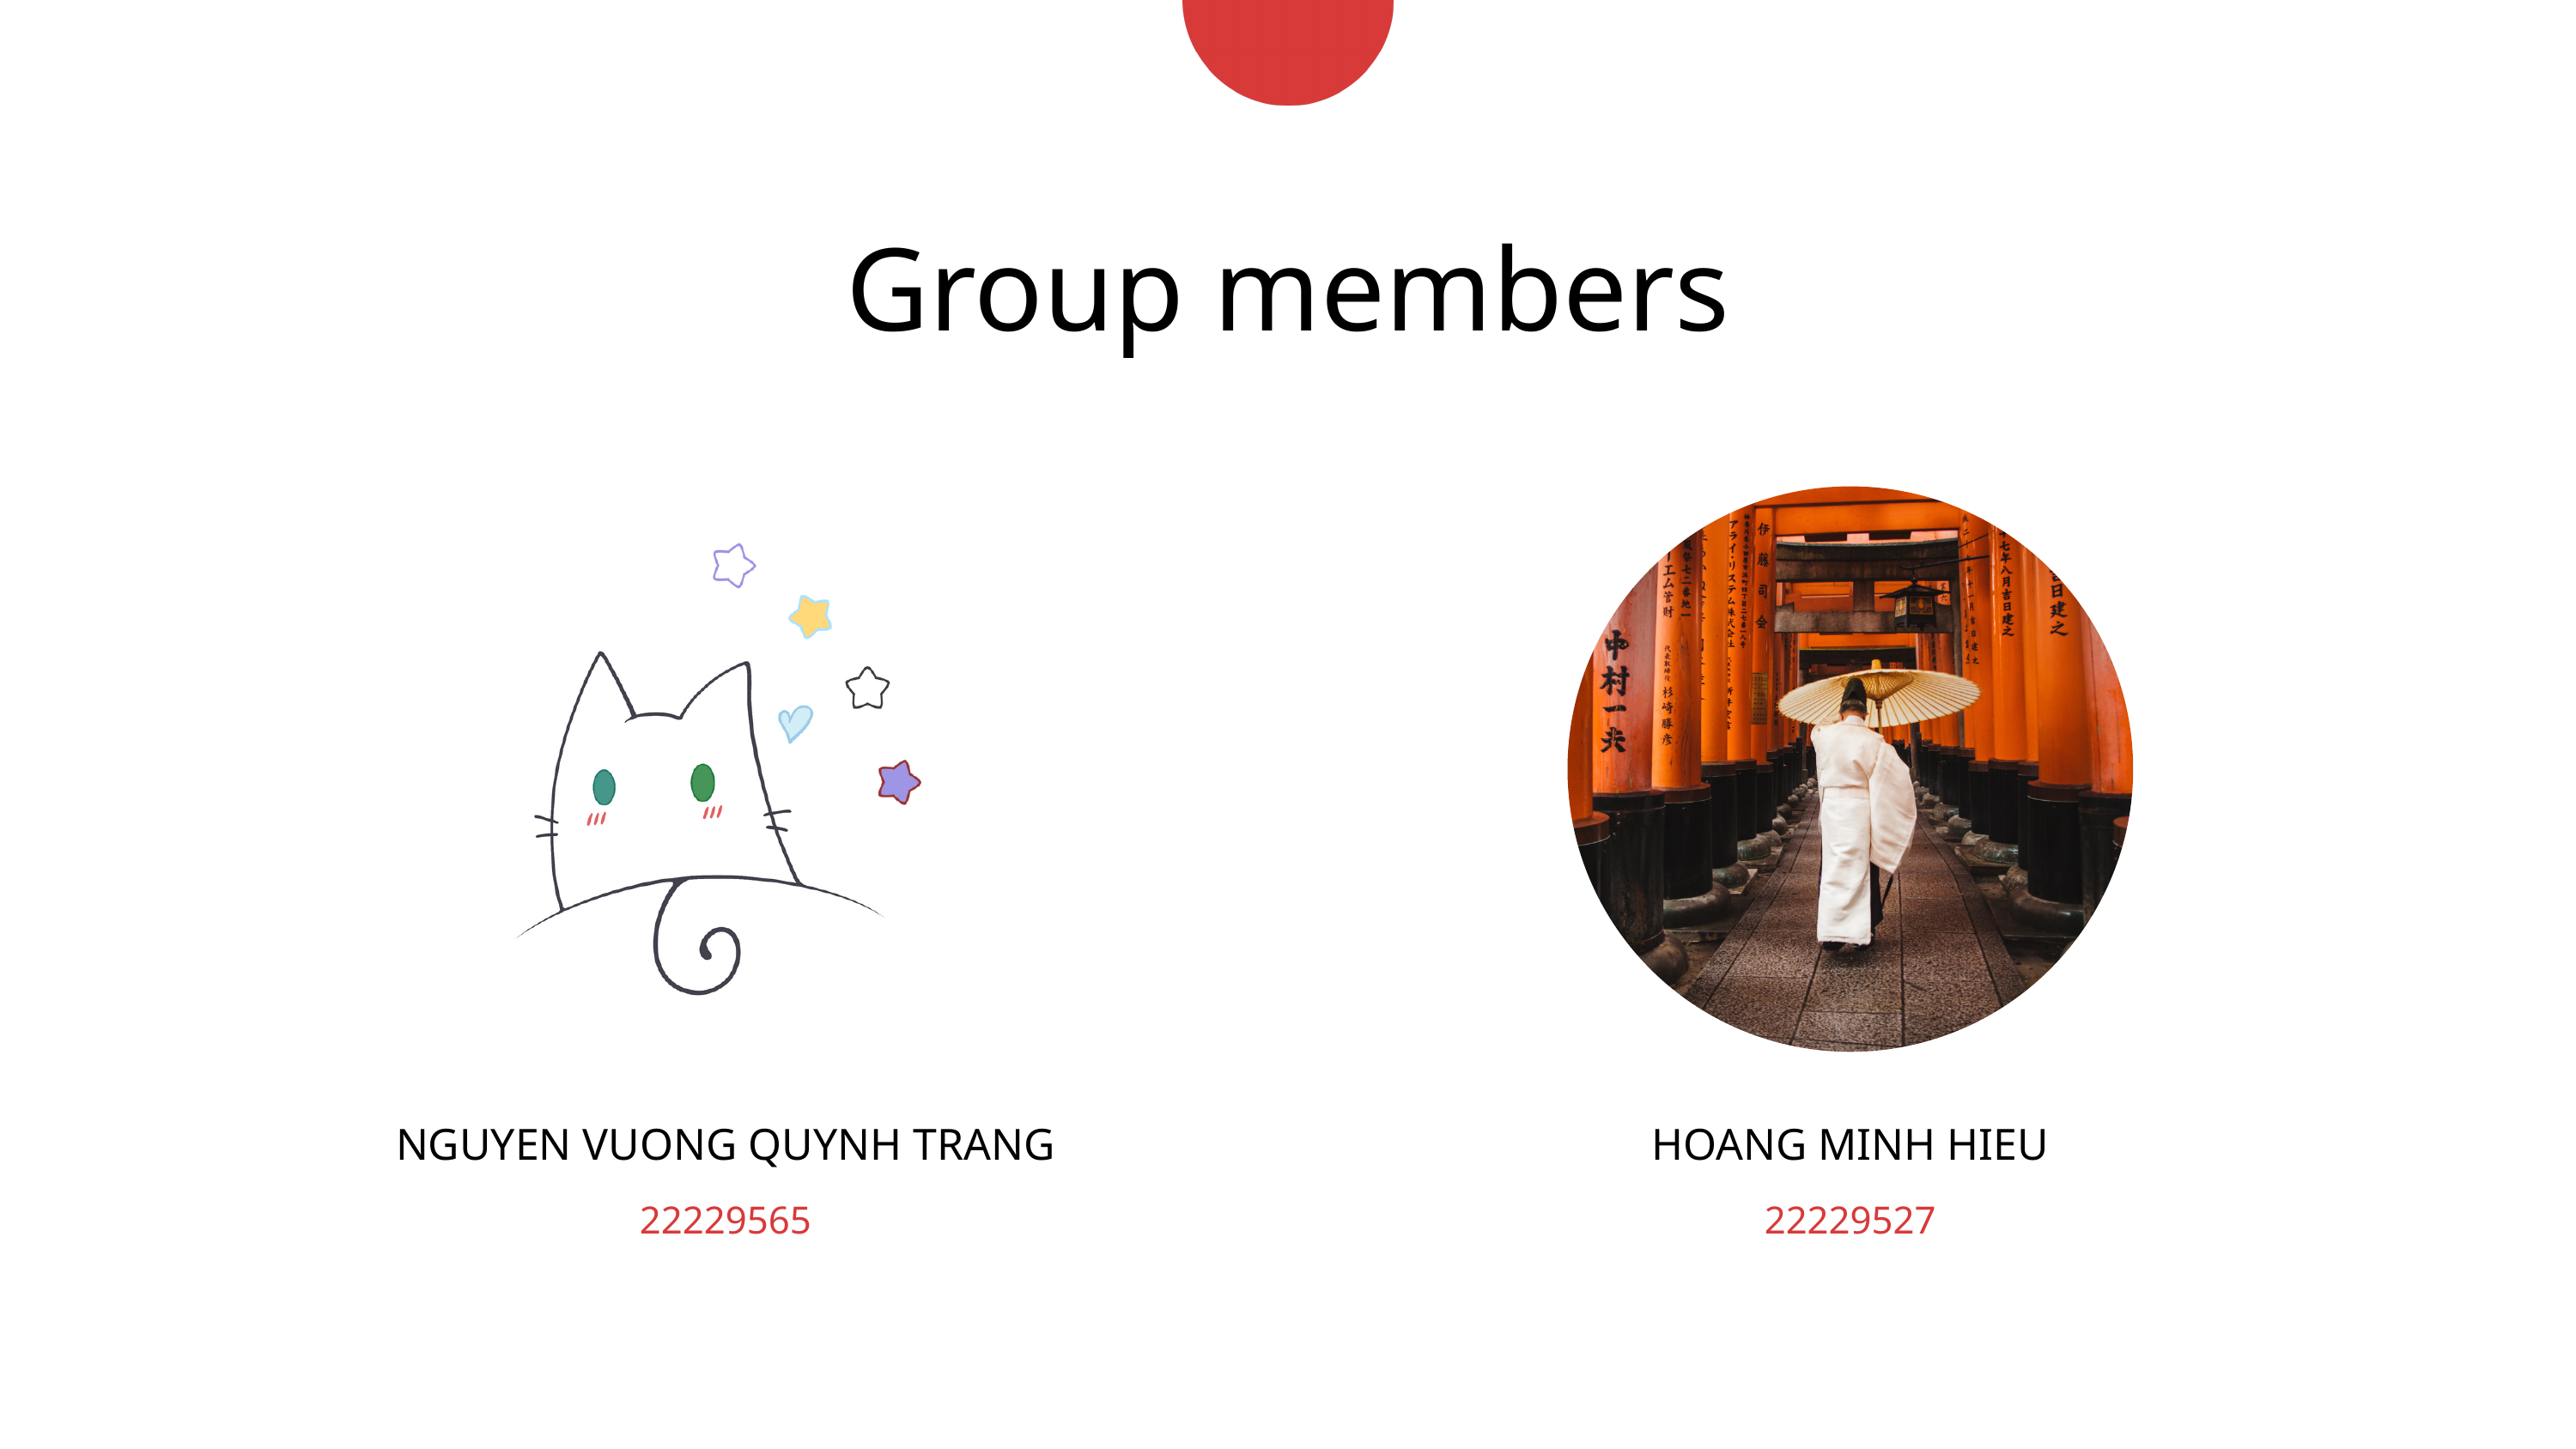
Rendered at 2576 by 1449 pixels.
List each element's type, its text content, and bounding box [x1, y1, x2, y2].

text_box Group members [385, 193, 2191, 354]
text_box HOANG MINH HIEU [1361, 1108, 2340, 1169]
text_box [1182, 0, 1394, 106]
text_box 22229527 [1361, 1188, 2340, 1241]
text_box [1567, 486, 2134, 1052]
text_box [442, 486, 1009, 1052]
text_box NGUYEN VUONG QUYNH TRANG [236, 1108, 1215, 1169]
text_box 22229565 [236, 1188, 1215, 1241]
